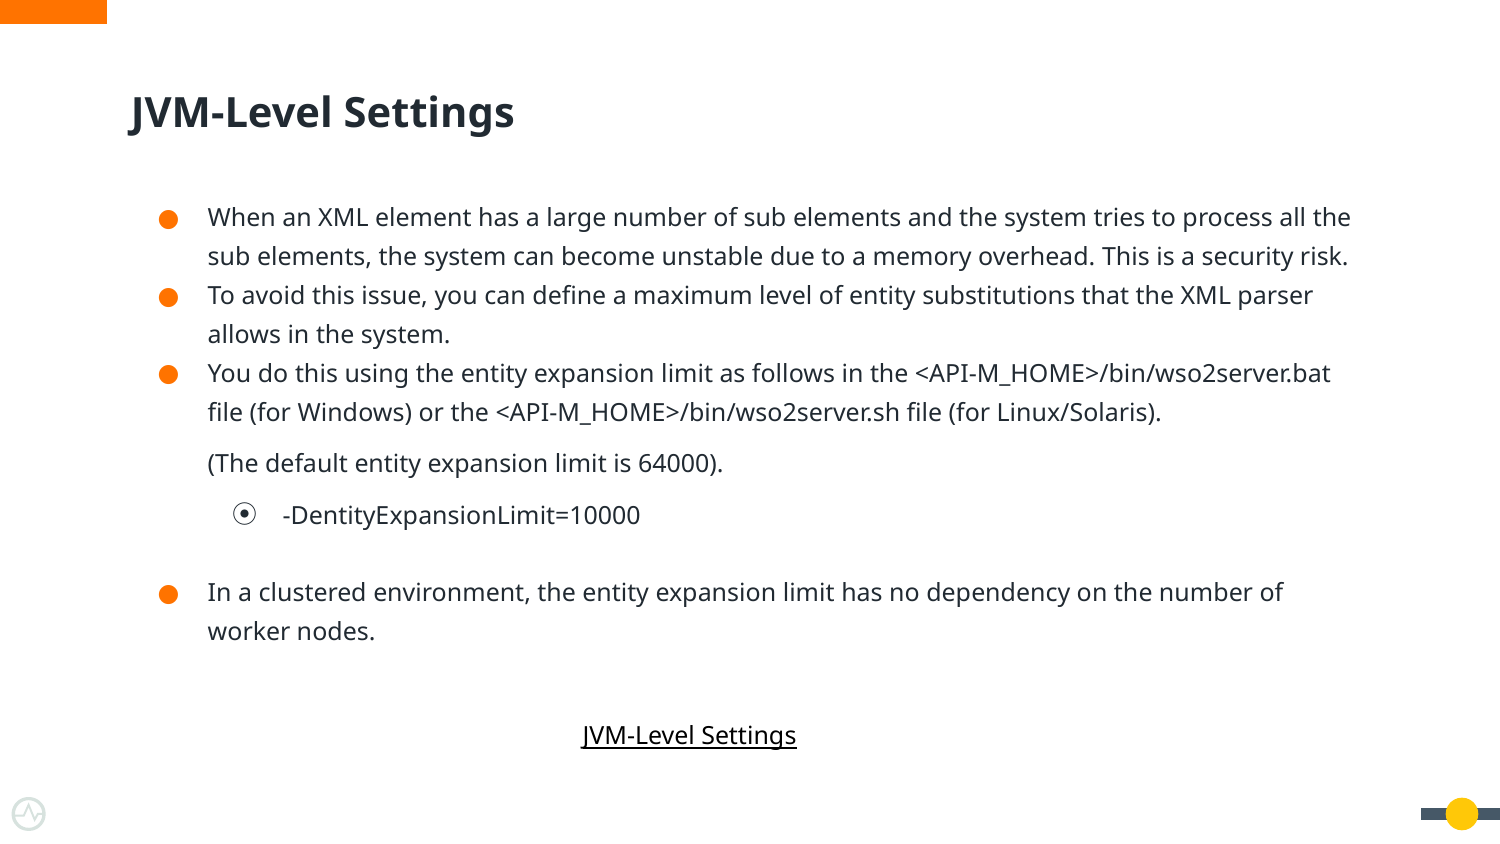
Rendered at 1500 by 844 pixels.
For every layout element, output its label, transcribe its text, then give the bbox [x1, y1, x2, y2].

list When an XML element has a large number of sub elements and the system tries to process all the sub elements, the system can become unstable due to a memory overhead. This is a security risk. To avoid this issue, you can define a maximum level of entity substitutions that the XML parser allows in the system. You do this using the entity expansion limit as follows in the <API-M_HOME>/bin/wso2server.bat file (for Windows) or the <API-M_HOME>/bin/wso2server.sh file (for Linux/Solaris). (The default entity expansion limit is 64000). -DentityExpansionLimit=10000 In a clustered environment, the entity expansion limit has no dependency on the number of worker nodes. JVM-Level Settings [117, 177, 1383, 740]
title JVM-Level Settings [115, 74, 1393, 147]
